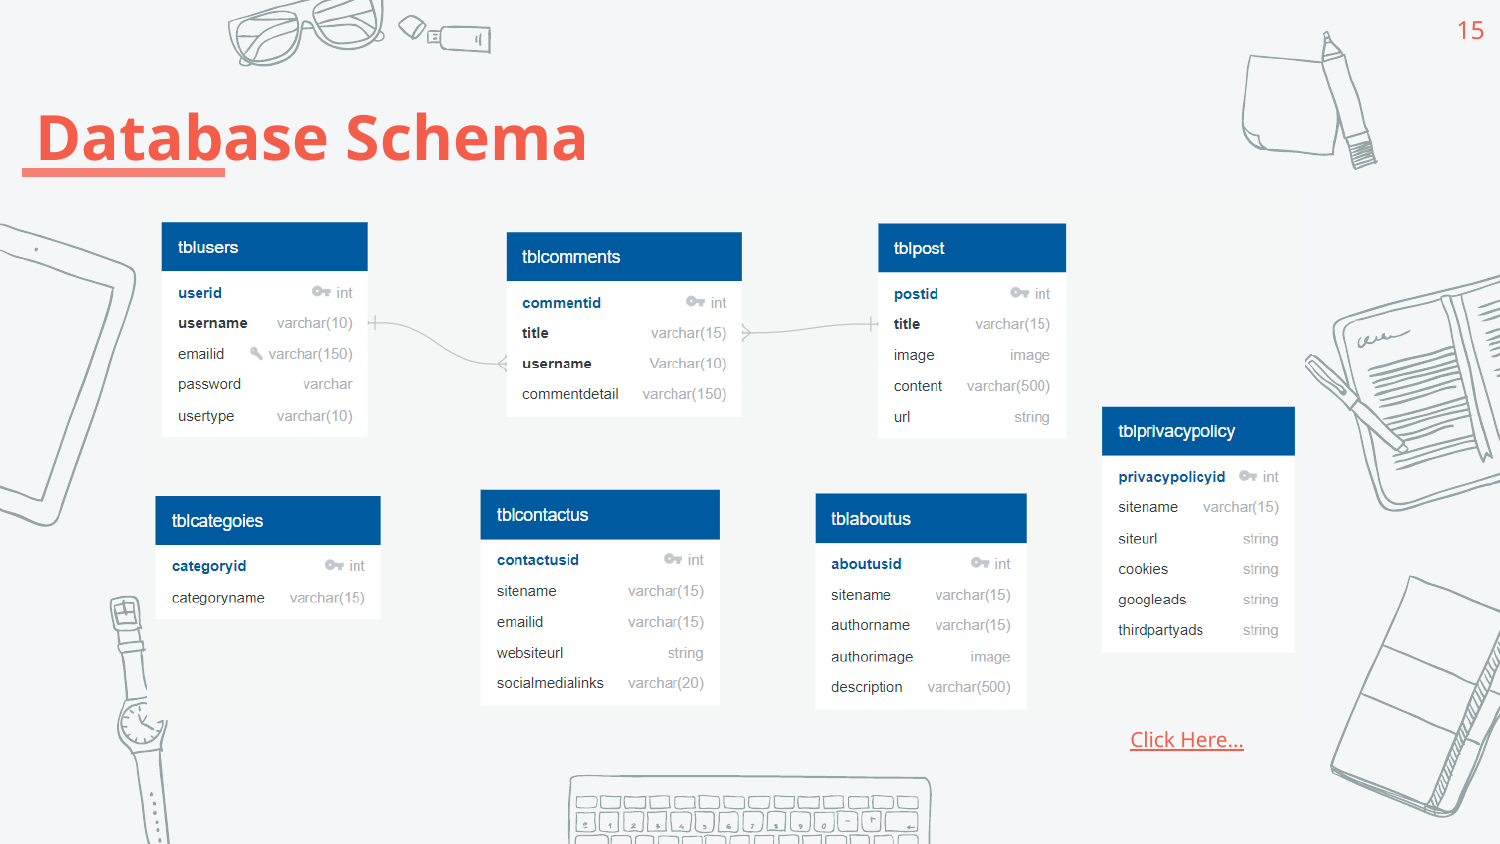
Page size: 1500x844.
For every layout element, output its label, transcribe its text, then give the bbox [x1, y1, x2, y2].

slide_number 15 [1435, 0, 1500, 53]
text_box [0, 90, 645, 188]
picture [147, 191, 1305, 720]
text_box Click Here… [1115, 728, 1295, 763]
